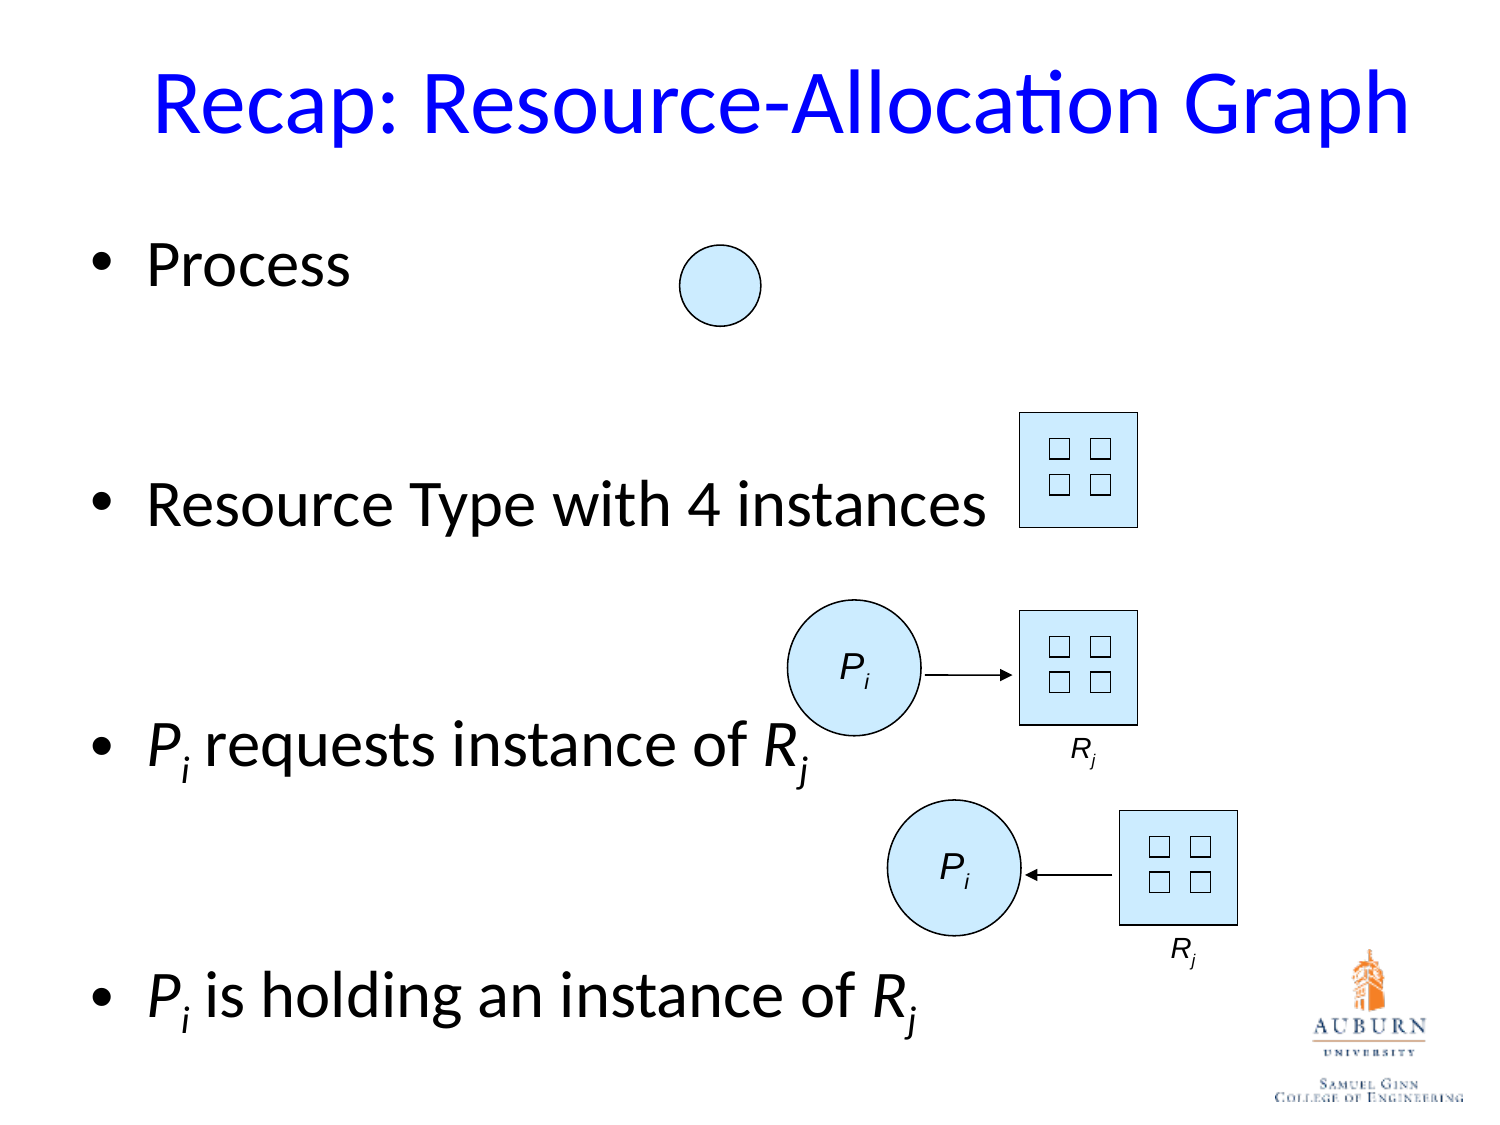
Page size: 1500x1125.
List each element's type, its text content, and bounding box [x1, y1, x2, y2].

title Recap: Resource-Allocation Graph [75, 50, 1492, 145]
text_box Pi [887, 799, 1022, 936]
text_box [1119, 810, 1238, 926]
text_box Rj [1137, 934, 1229, 977]
list Process Resource Type with 4 instances Pi requests instance of Rj Pi is holding an instance of Rj [75, 212, 1280, 956]
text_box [1019, 610, 1138, 726]
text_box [1019, 412, 1138, 528]
text_box [924, 668, 1013, 682]
text_box [1024, 868, 1113, 882]
text_box [679, 245, 761, 327]
text_box Pi [787, 599, 922, 736]
text_box Rj [1037, 734, 1129, 777]
picture [1275, 949, 1463, 1102]
